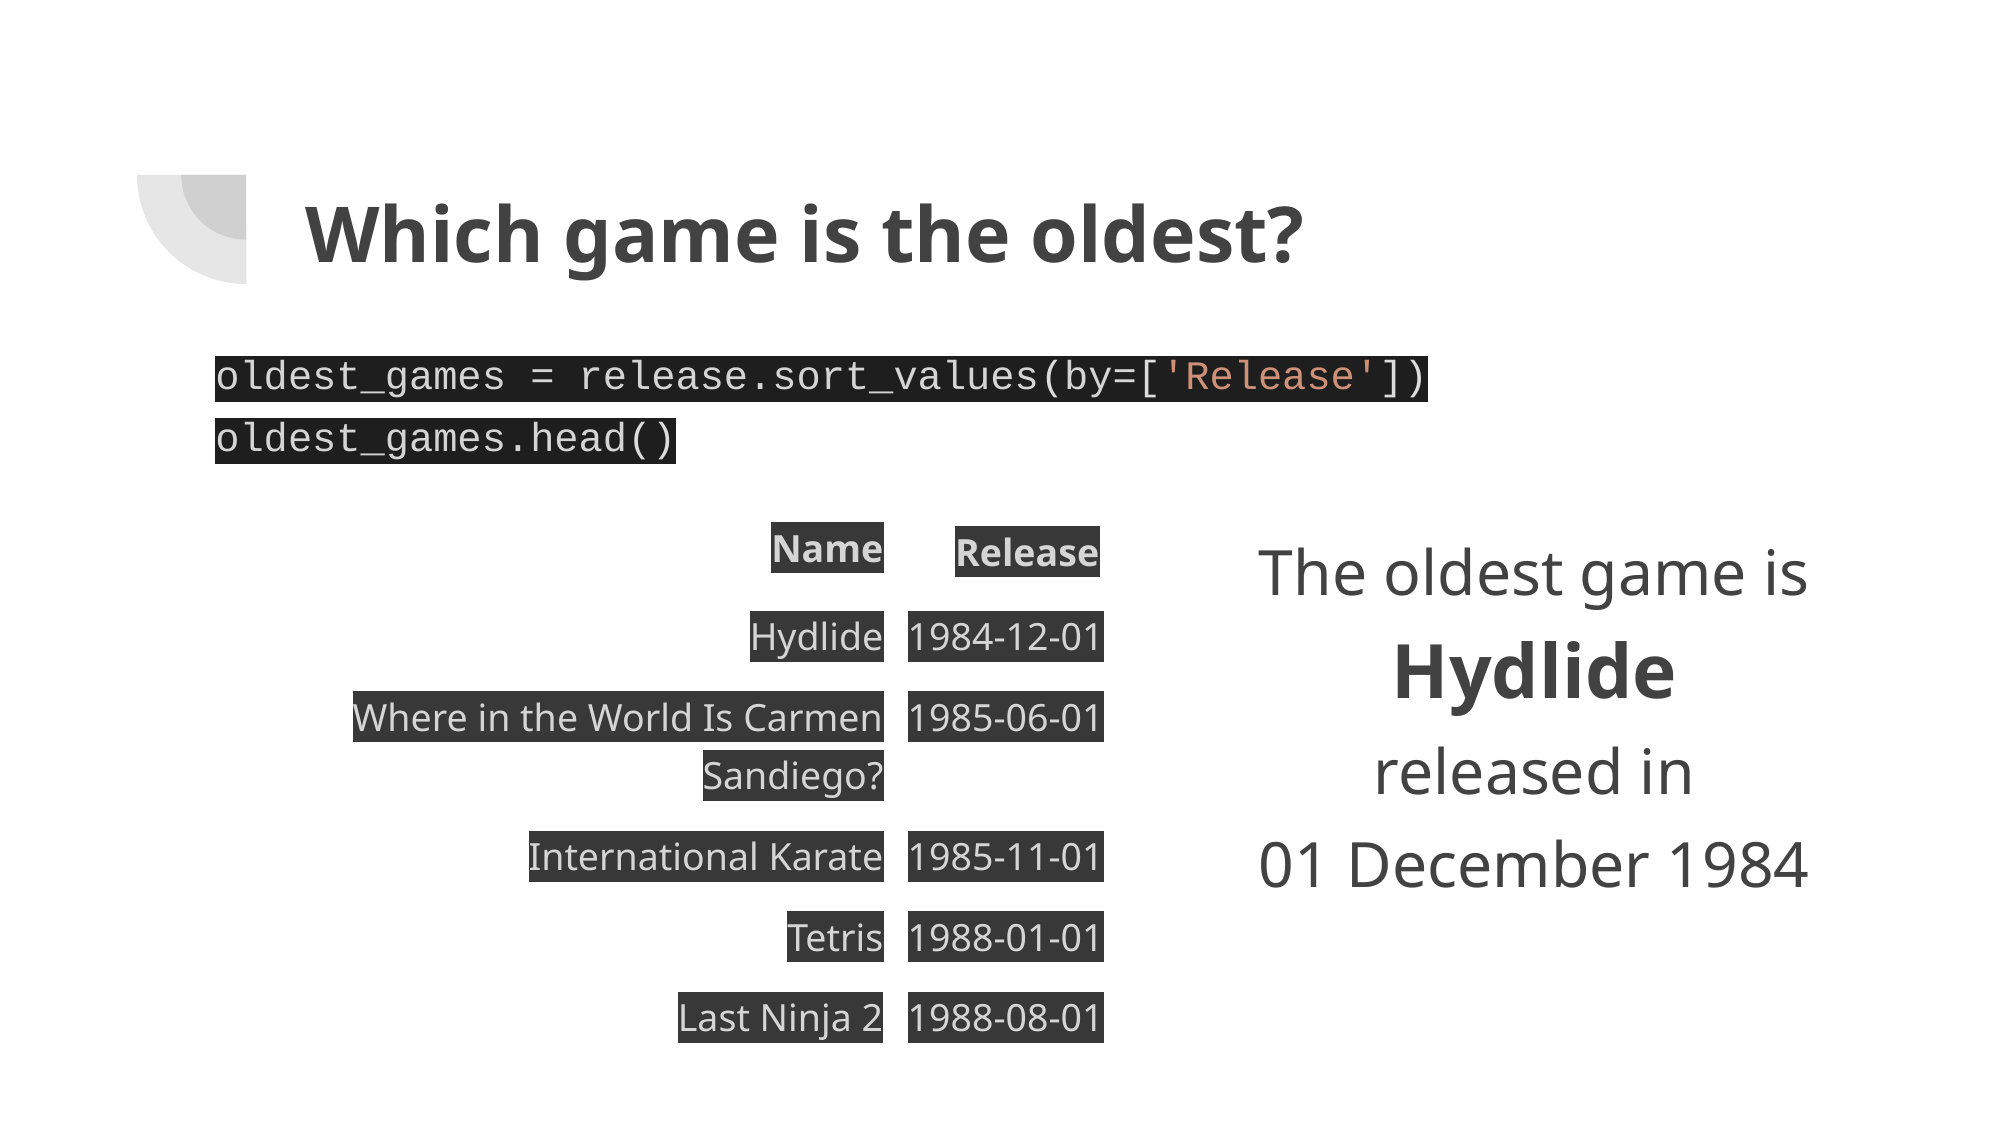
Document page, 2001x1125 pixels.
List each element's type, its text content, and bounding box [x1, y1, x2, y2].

table_cell 1988-01-01 [894, 893, 1115, 973]
table_cell International Karate [195, 812, 894, 893]
table_cell 1984-12-01 [894, 592, 1115, 673]
table_cell Tetris [195, 893, 894, 973]
table_cell Last Ninja 2 [195, 973, 894, 1054]
title Which game is the oldest? [285, 160, 1823, 380]
table_cell Hydlide [195, 592, 894, 673]
table_header Name [195, 504, 894, 592]
table_cell 1988-08-01 [894, 973, 1115, 1054]
table_cell Where in the World Is Carmen Sandiego? [195, 673, 894, 812]
list oldest_games = release.sort_values(by=['Release']) oldest_games.head() [195, 319, 1734, 485]
table_cell 1985-11-01 [894, 812, 1115, 893]
table_cell 1985-06-01 [894, 673, 1115, 812]
table_header Release [894, 504, 1115, 592]
subtitle The oldest game is Hydlide released in 01 December 1984 [1115, 540, 2000, 806]
